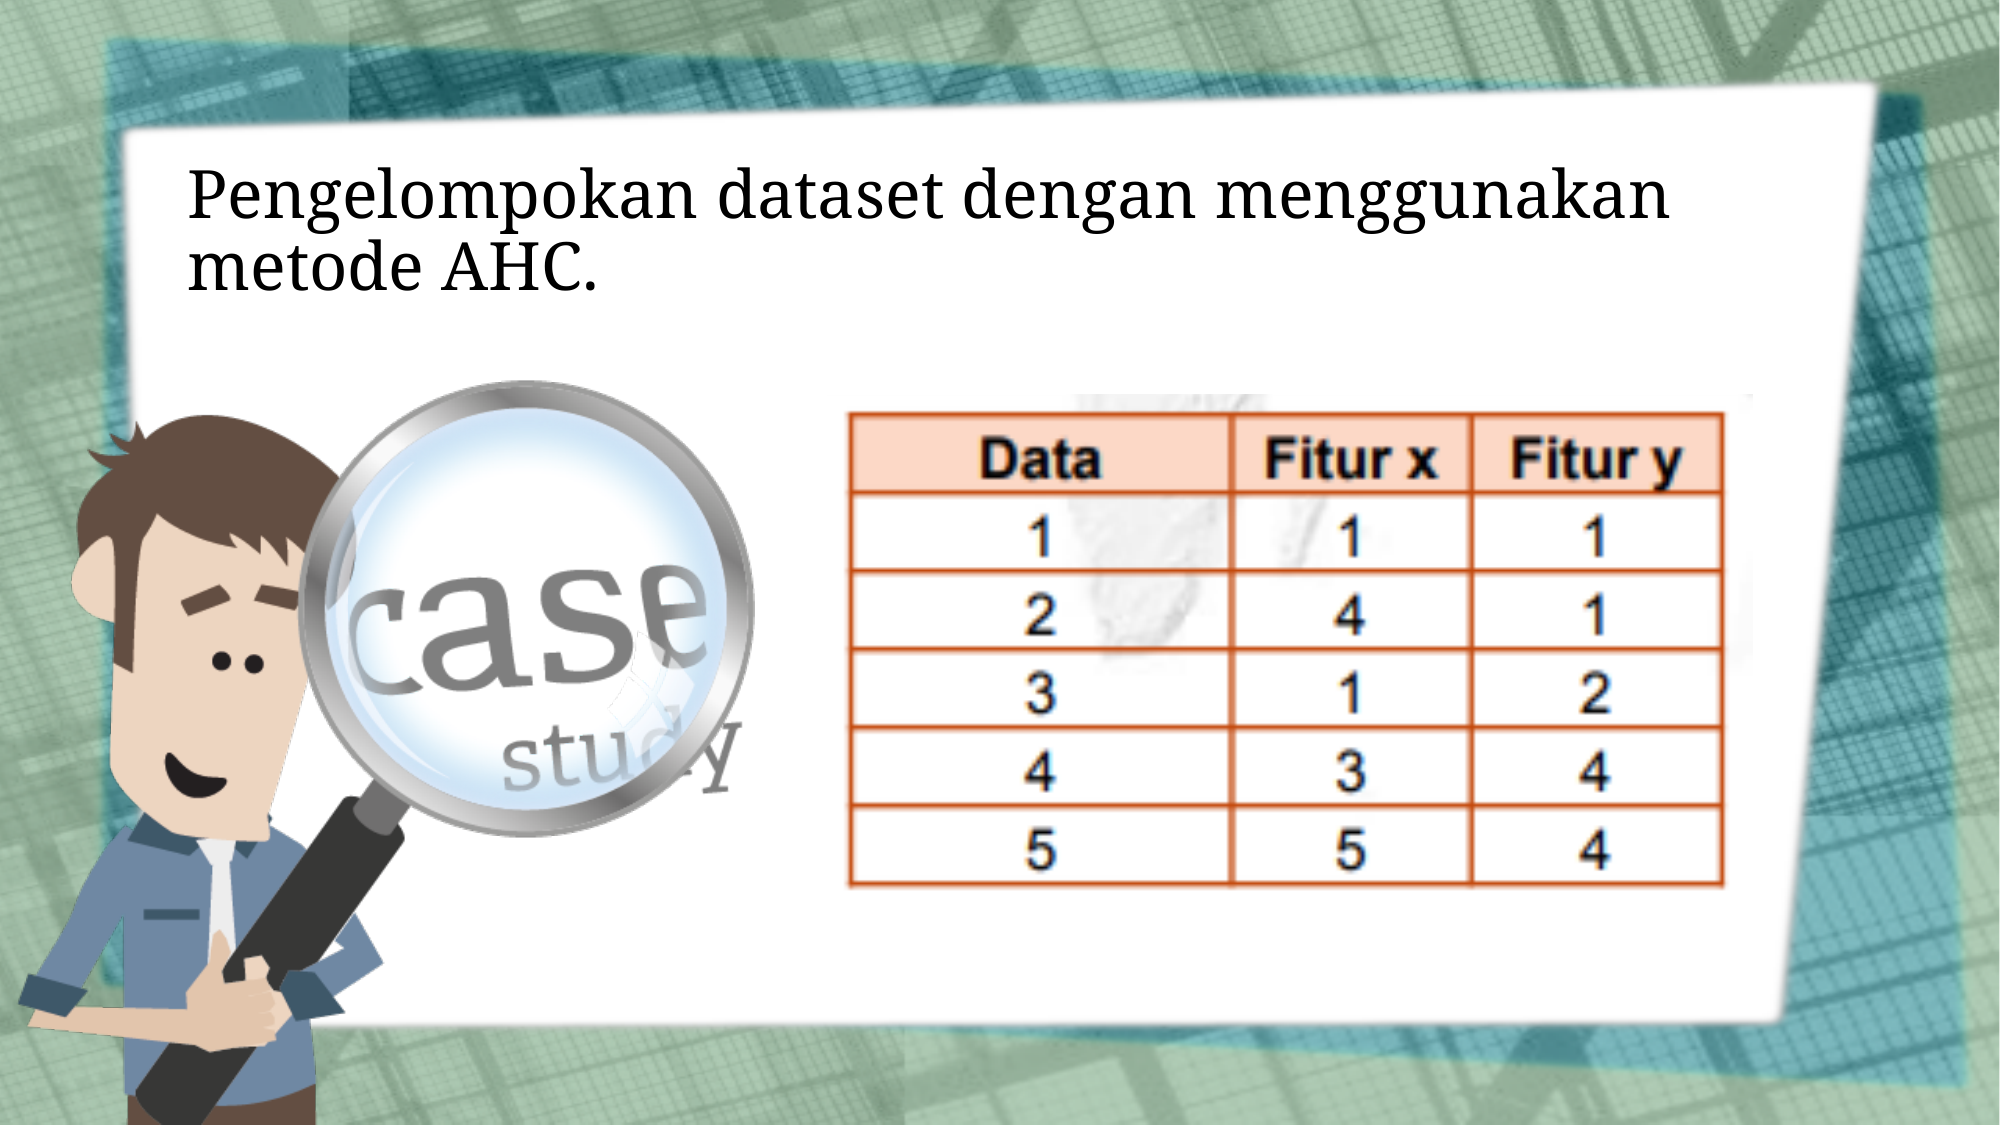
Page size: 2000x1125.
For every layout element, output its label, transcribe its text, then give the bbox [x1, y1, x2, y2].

title Pengelompokan dataset dengan menggunakan metode AHC. [172, 125, 1748, 313]
picture [0, 0, 2000, 1125]
